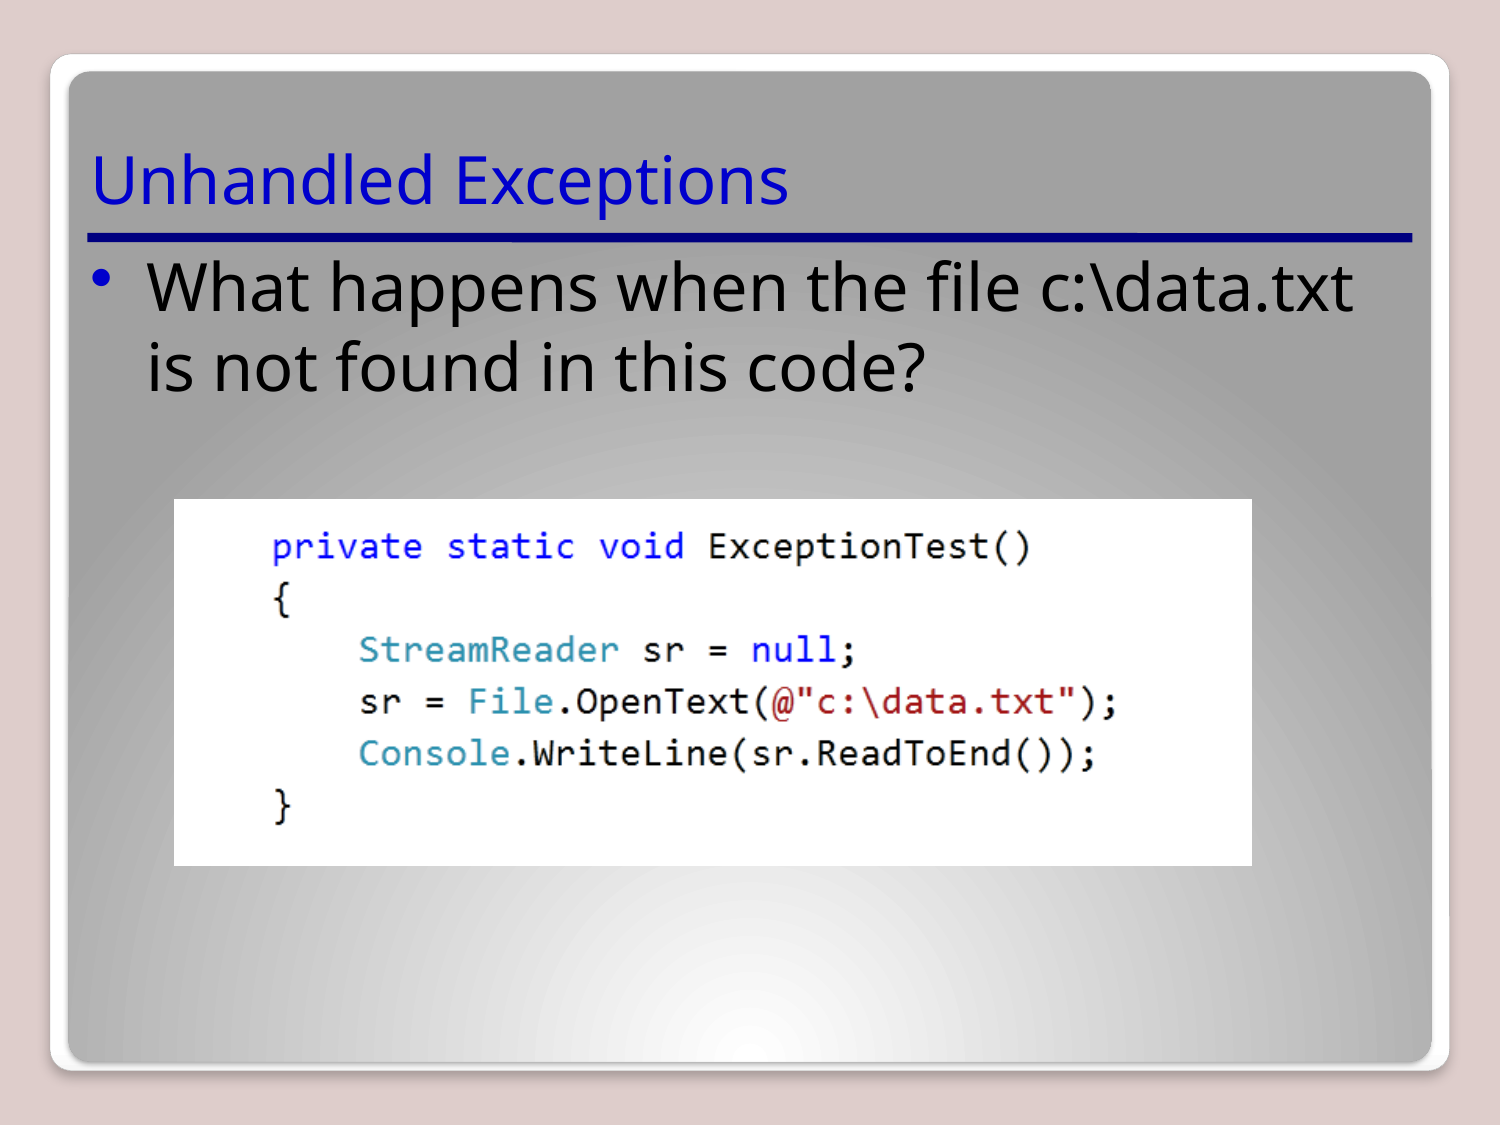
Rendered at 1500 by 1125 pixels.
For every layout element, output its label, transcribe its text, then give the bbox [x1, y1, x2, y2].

list What happens when the file c:\data.txt is not found in this code? [75, 237, 1425, 1063]
title Unhandled Exceptions [74, 74, 1426, 226]
picture [174, 499, 1252, 866]
